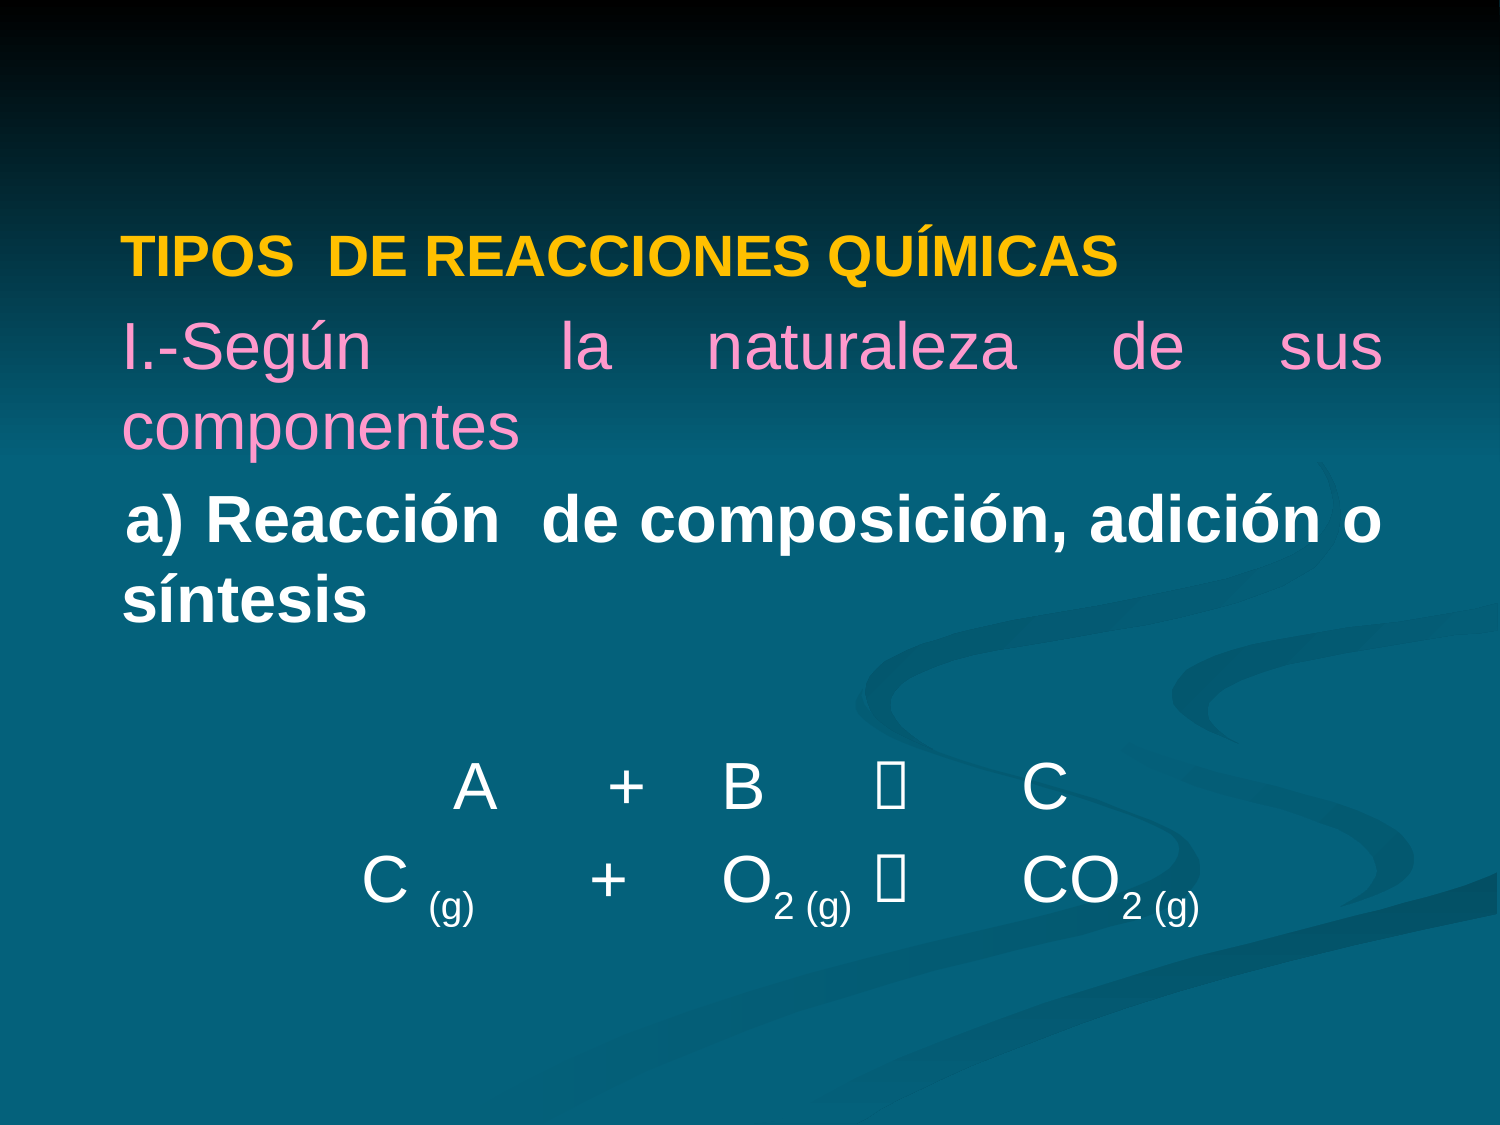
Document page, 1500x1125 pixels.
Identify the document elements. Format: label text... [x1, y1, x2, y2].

list TIPOS DE REACCIONES QUÍMICAS I.-Según la naturaleza de sus componentes a) Reacción de composición, adición o síntesis A + B  C C (g) + O2 (g)  CO2 (g) [49, 201, 1400, 1036]
